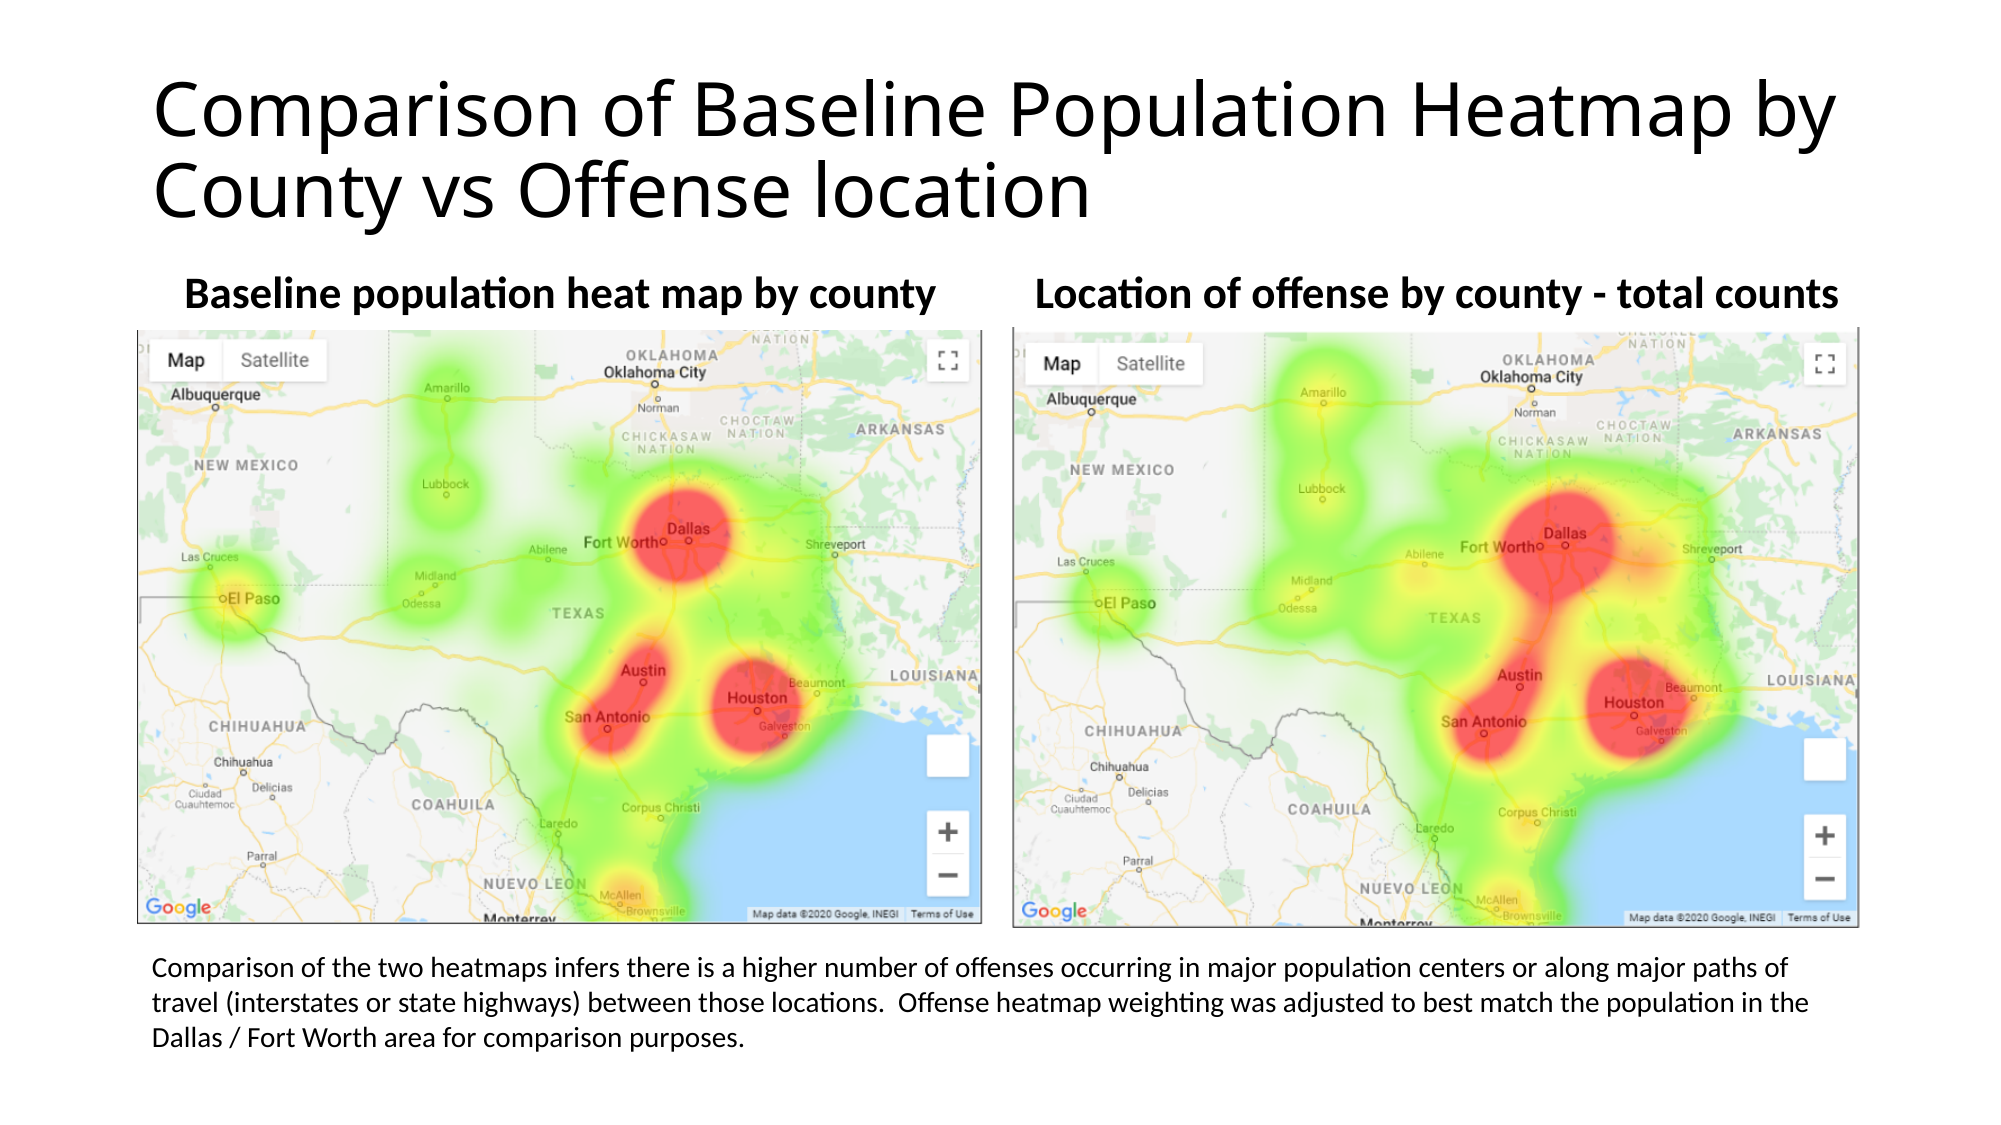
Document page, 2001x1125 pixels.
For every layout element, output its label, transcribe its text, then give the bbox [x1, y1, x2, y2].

text_box Comparison of the two heatmaps infers there is a higher number of offenses occurring in major population centers or along major paths of travel (interstates or state highways) between those locations. Offense heatmap weighting was adjusted to best match the population in the Dallas / Fort Worth area for comparison purposes. [137, 940, 1863, 1061]
list Baseline population heat map by county [137, 250, 984, 326]
title Comparison of Baseline Population Heatmap by County vs Offense location [137, 44, 1863, 262]
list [137, 330, 984, 925]
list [1012, 327, 1863, 928]
list Location of offense by county - total counts [1012, 250, 1863, 326]
